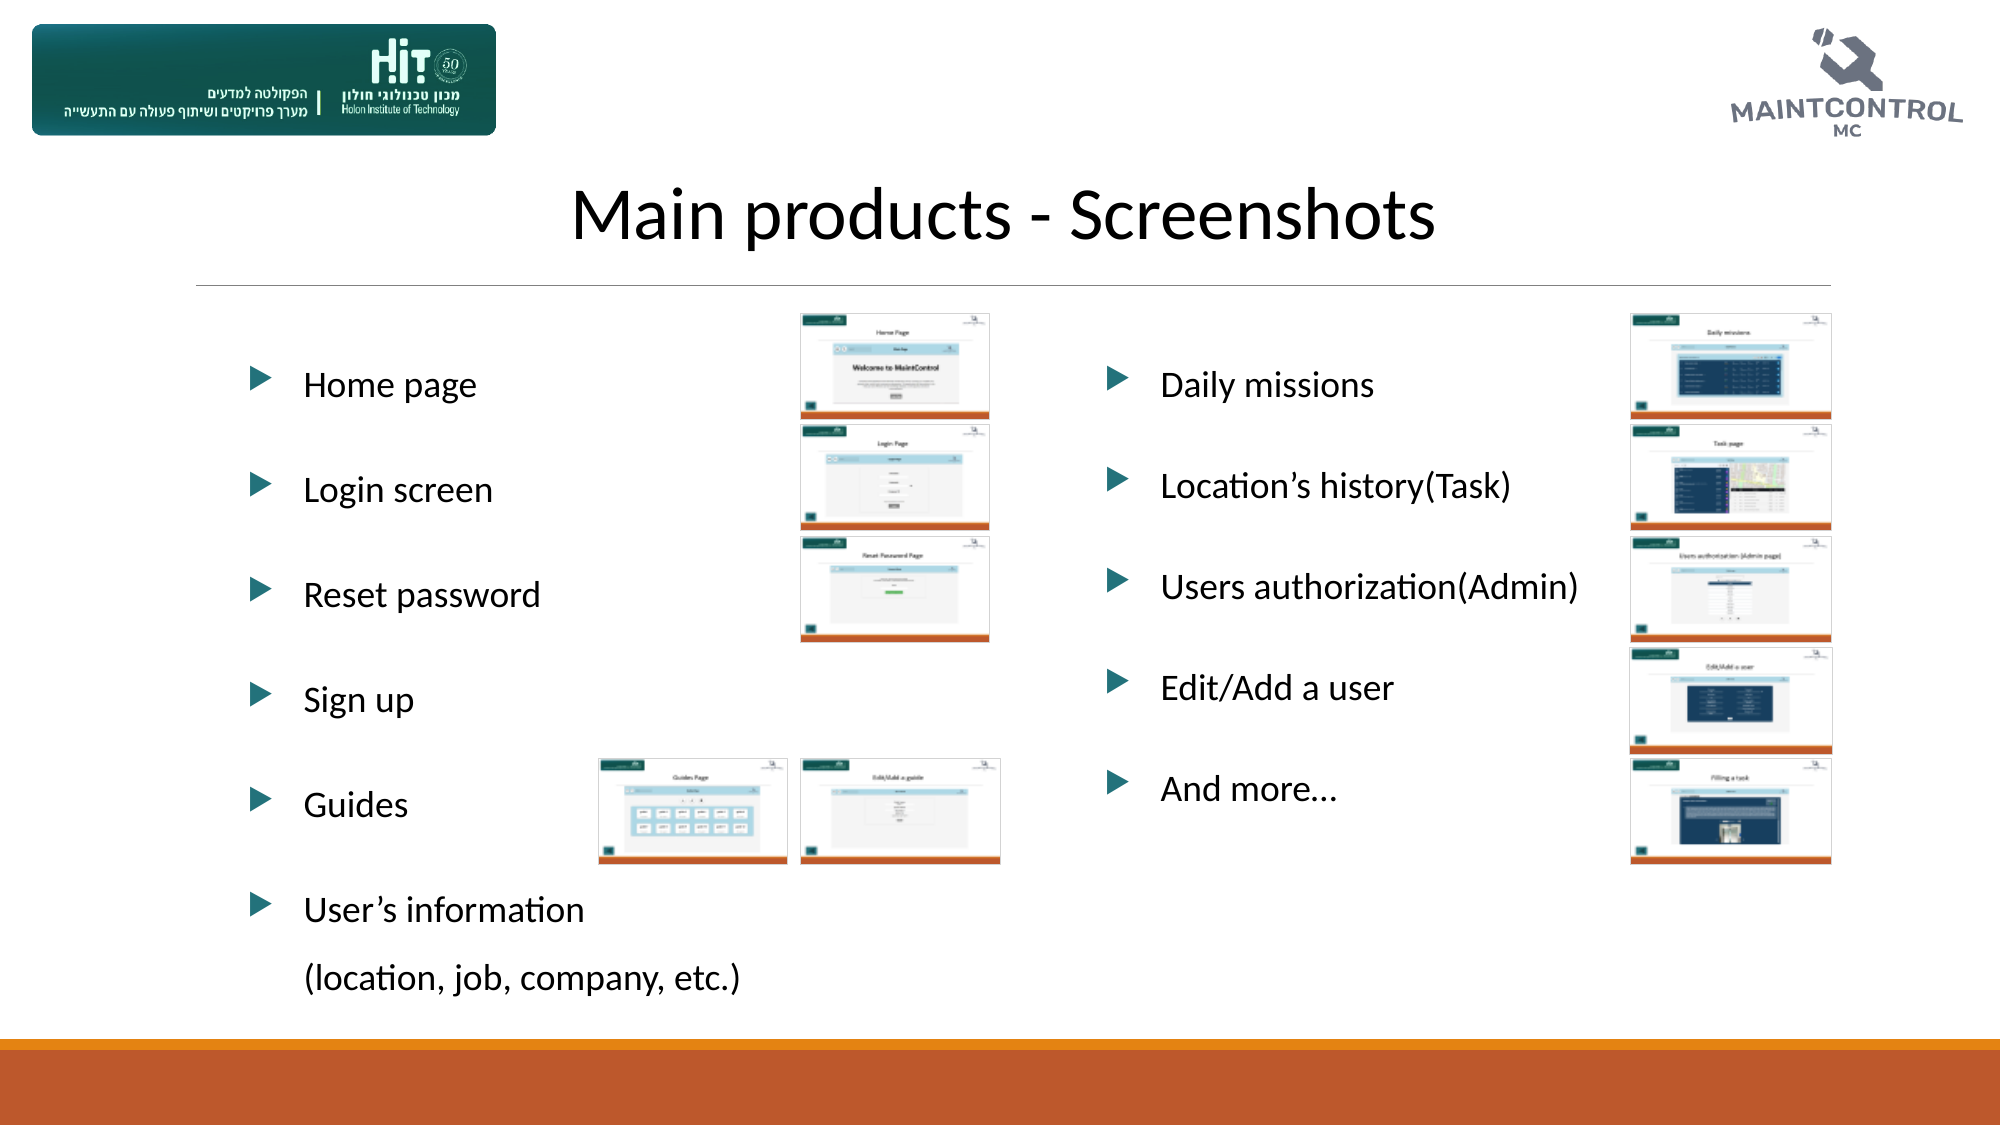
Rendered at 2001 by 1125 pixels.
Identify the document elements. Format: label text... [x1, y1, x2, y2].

picture [1630, 648, 1832, 754]
picture [599, 759, 787, 864]
picture [1731, 23, 1963, 141]
picture [1631, 759, 1831, 864]
picture [801, 314, 989, 419]
picture [801, 759, 1000, 864]
text_box Daily missions Location’s history(Task) Users authorization(Admin) Edit/Add a user And more… [1089, 330, 2000, 795]
picture [1631, 314, 1831, 419]
picture [0, 0, 529, 167]
picture [801, 537, 989, 642]
picture [1631, 425, 1831, 530]
text_box Main products - Screenshots [528, 157, 1480, 263]
picture [1631, 537, 1831, 642]
list Home page Login screen Reset password Sign up Guides User’s information (location, job, company, etc.) [247, 330, 1248, 891]
picture [801, 425, 989, 530]
